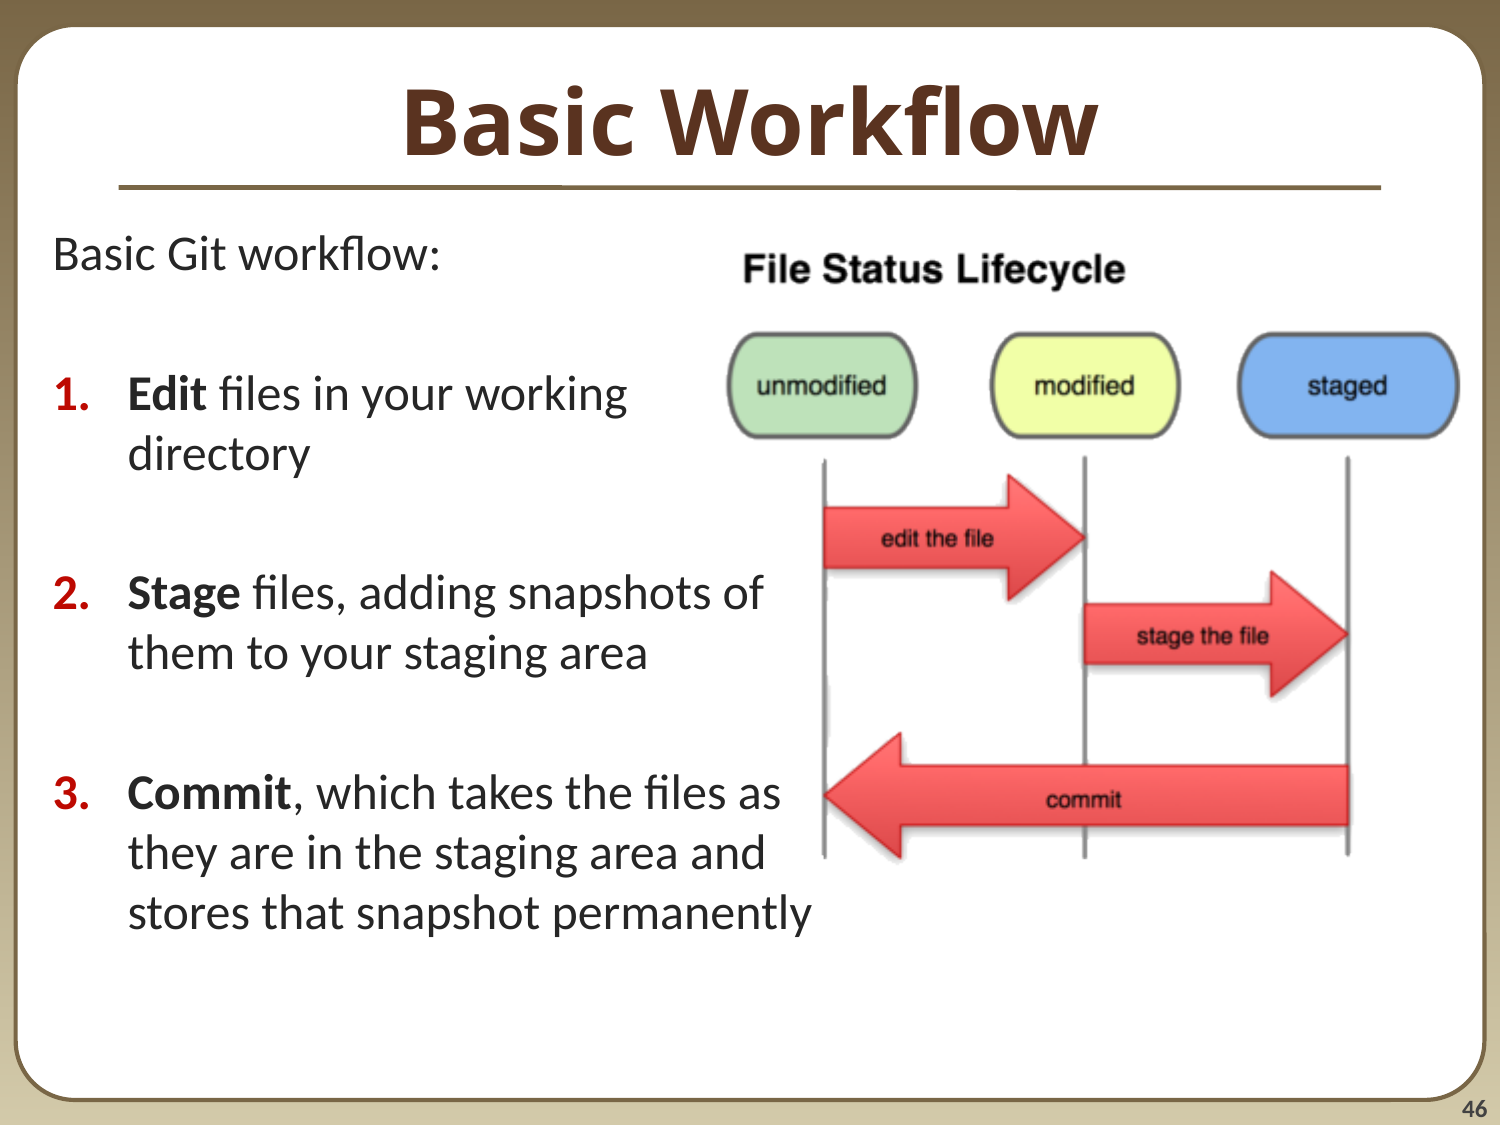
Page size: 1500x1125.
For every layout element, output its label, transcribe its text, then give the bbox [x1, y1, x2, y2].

title Basic Workflow [0, 24, 1500, 213]
picture [699, 245, 1463, 880]
list Basic Git workflow: Edit files in your working directory Stage files, adding snapshots of them to your staging area Commit, which takes the files as they are in the staging area and stores that snapshot permanently [0, 212, 838, 1100]
